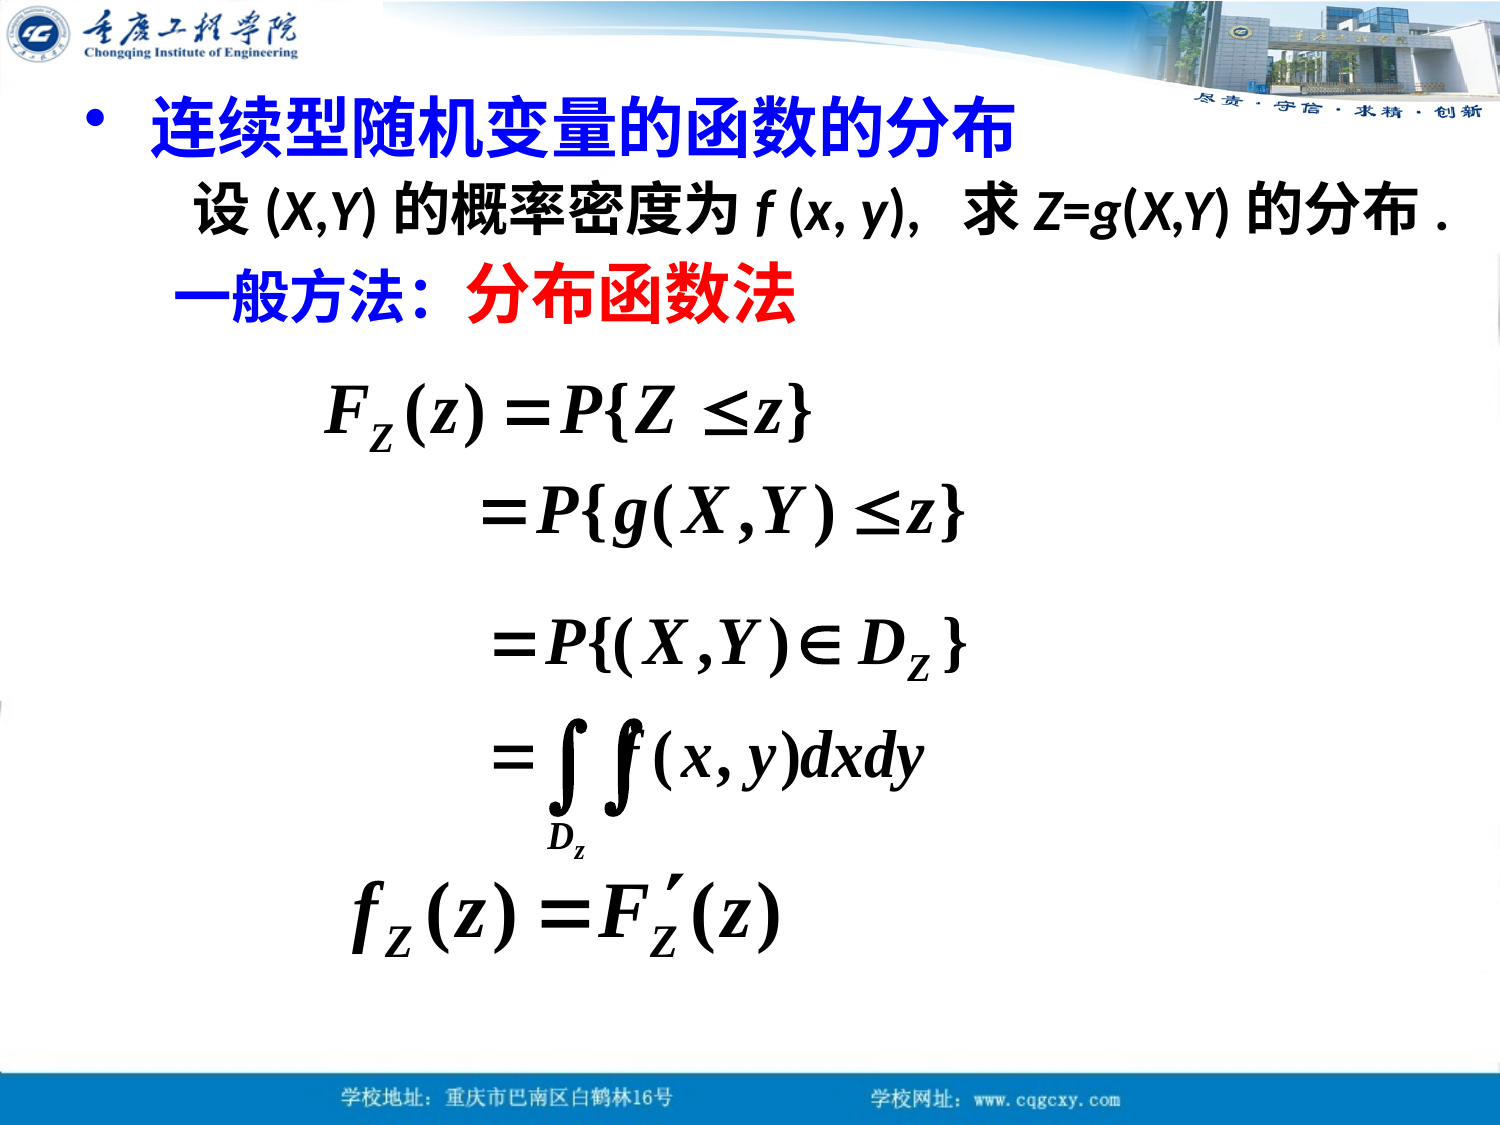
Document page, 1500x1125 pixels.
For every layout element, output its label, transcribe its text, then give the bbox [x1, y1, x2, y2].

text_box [478, 596, 975, 693]
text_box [324, 857, 798, 971]
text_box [312, 361, 821, 465]
picture [0, 0, 1500, 1125]
list 设(X,Y)的概率密度为f (x, y), 求Z=g(X,Y)的分布. [177, 172, 1495, 311]
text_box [466, 467, 975, 563]
text_box 一般方法：分布函数法 [158, 260, 905, 340]
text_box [478, 692, 940, 874]
text_box 连续型随机变量的函数的分布 [69, 78, 1140, 173]
